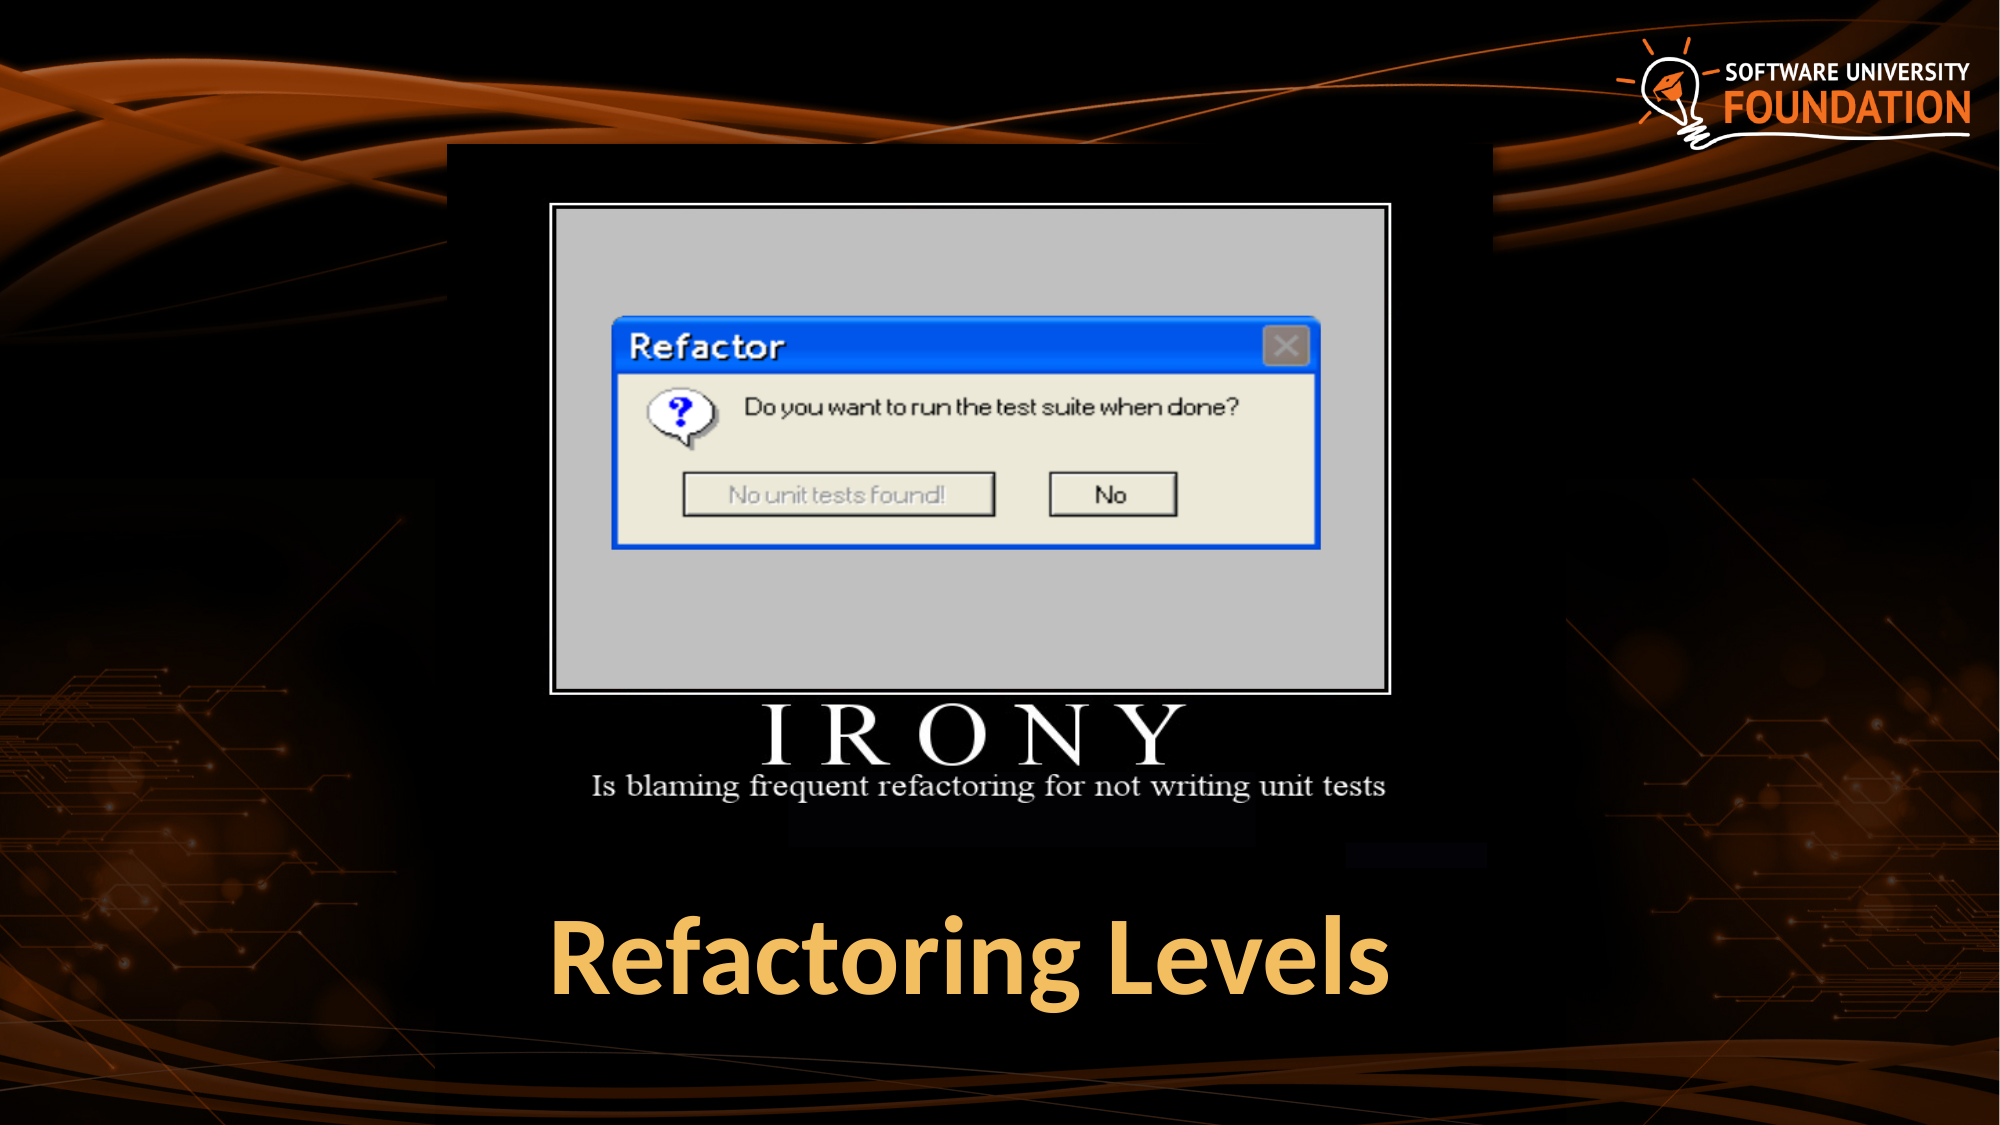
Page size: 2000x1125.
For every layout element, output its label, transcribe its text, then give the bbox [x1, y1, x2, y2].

title Refactoring Levels [237, 890, 1704, 1025]
picture [0, 0, 2000, 1125]
